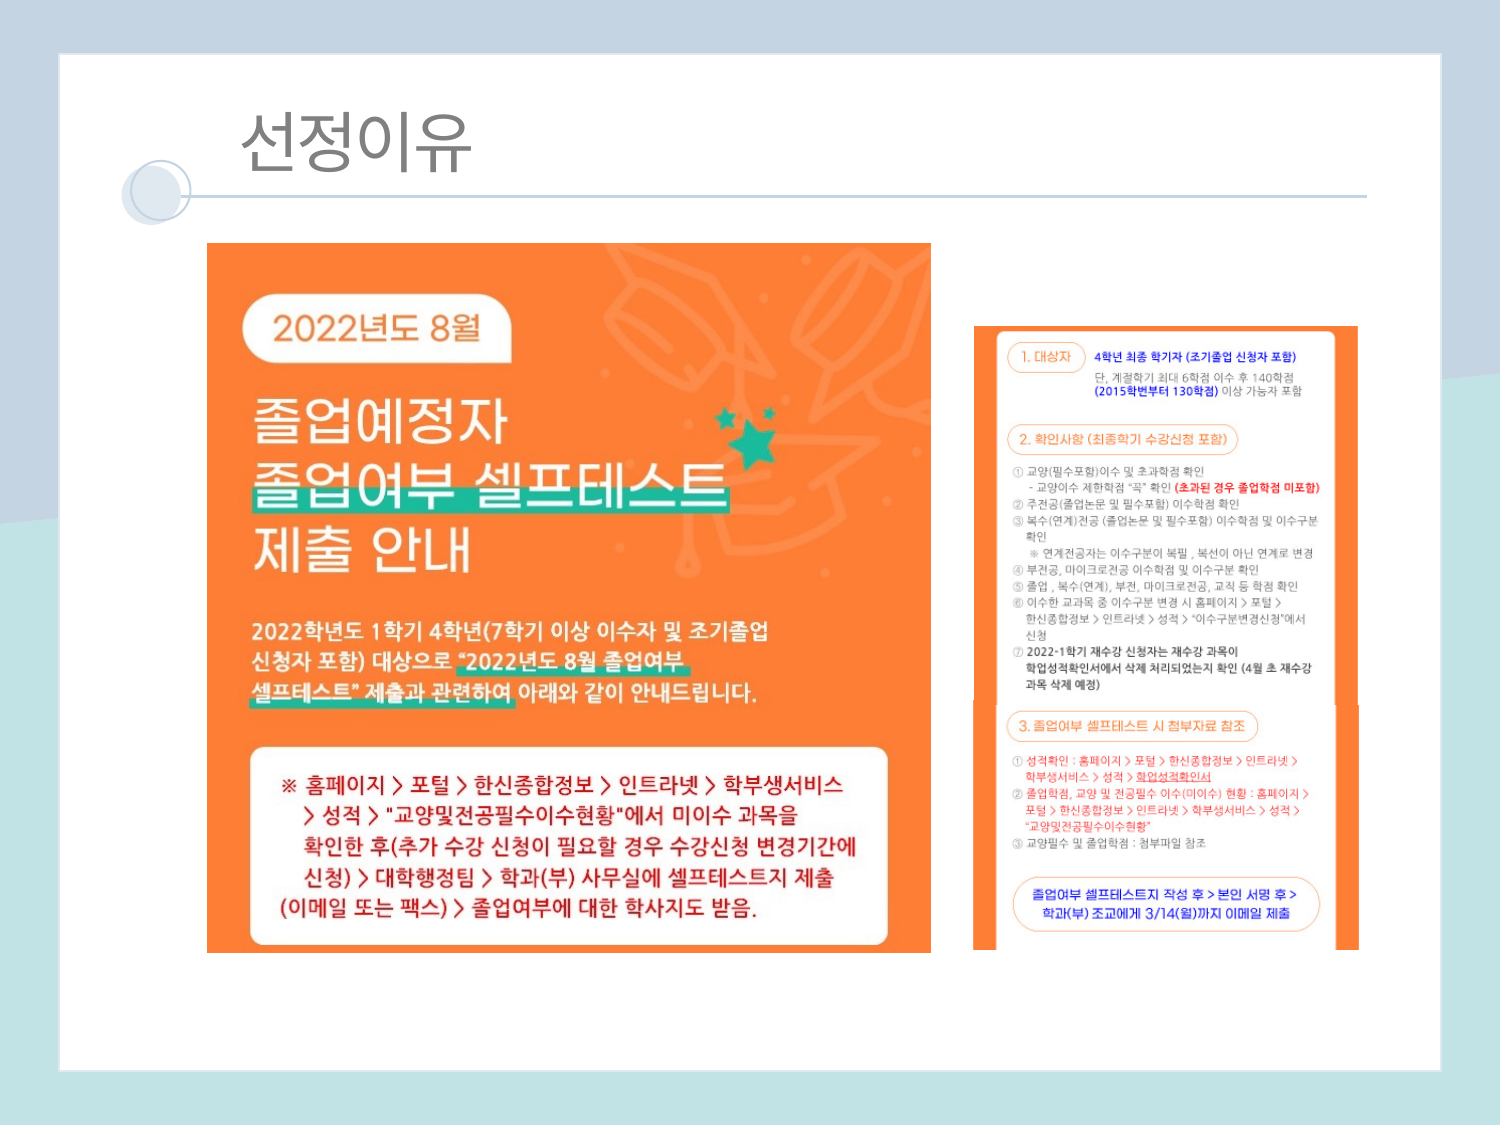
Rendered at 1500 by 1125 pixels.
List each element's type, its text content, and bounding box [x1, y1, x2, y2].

picture [207, 243, 931, 953]
text_box 선정이유 [223, 93, 490, 189]
picture [969, 326, 1361, 950]
